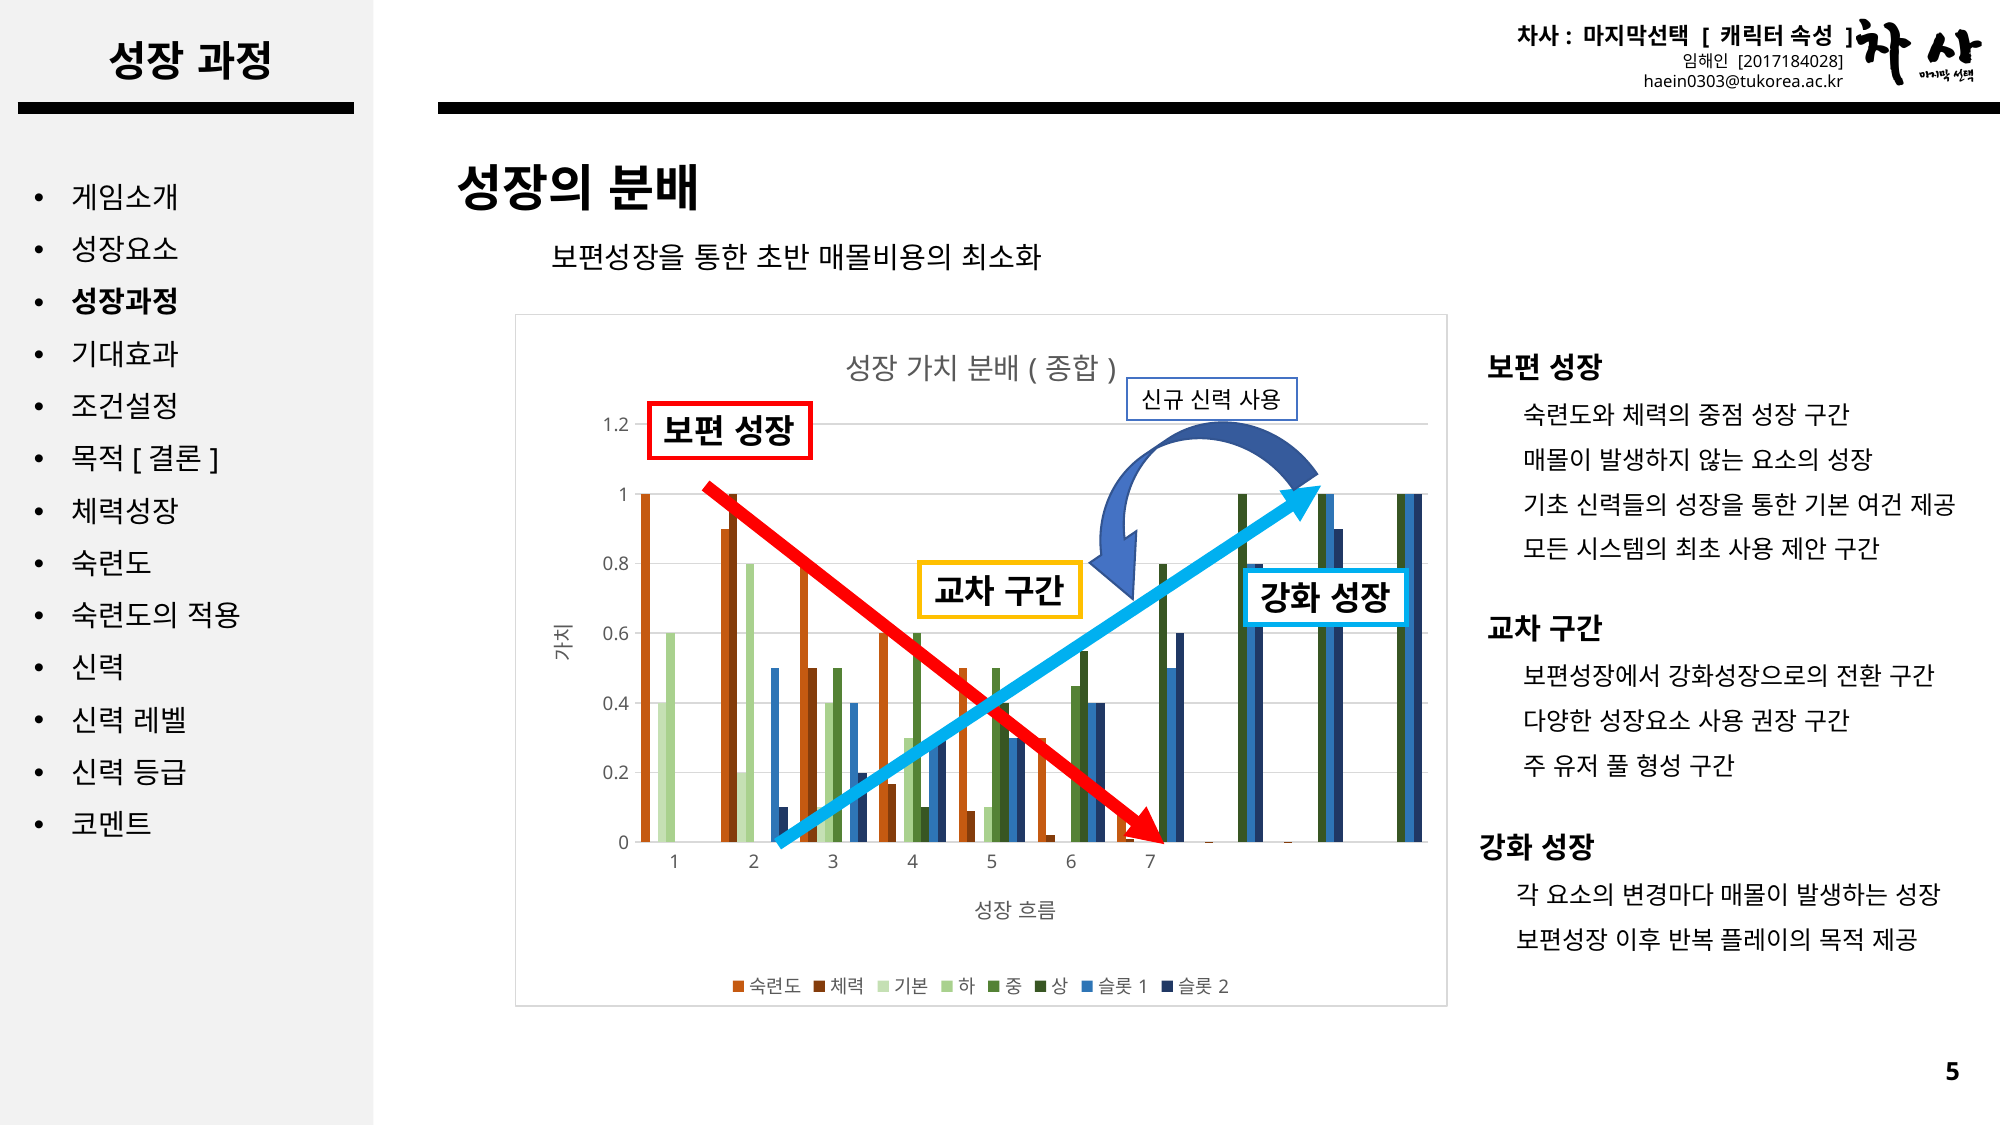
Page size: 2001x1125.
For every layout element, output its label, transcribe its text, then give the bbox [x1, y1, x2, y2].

title 성장 과정 [17, 30, 365, 96]
text_box 보편성장에서 강화성장으로의 전환 구간 다양한 성장요소 사용 권장 구간 주 유저 풀 형성 구간 [1508, 637, 1959, 832]
text_box 성장의 분배 [441, 144, 976, 236]
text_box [777, 485, 1322, 845]
slide_number 5 [1524, 1042, 1975, 1103]
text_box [705, 485, 777, 845]
text_box 숙련도와 체력의 중점 성장 구간 매몰이 발생하지 않는 요소의 성장 기초 신력들의 성장을 통한 기본 여건 제공 모든 시스템의 최초 사용 제안 구간 [1508, 376, 1959, 571]
text_box 각 요소의 변경마다 매몰이 발생하는 성장 보편성장 이후 반복 플레이의 목적 제공 [1501, 857, 1952, 1051]
text_box 강화 성장 [1464, 804, 1900, 884]
list 게임소개 성장요소 성장과정 기대효과 조건설정 목적[결론] 체력성장 숙련도 숙련도의 적용 신력 신력 레벨 신력 등급 코멘트 [18, 175, 366, 827]
picture [1838, 13, 2000, 90]
chart [514, 313, 1448, 1007]
text_box 보편 성장 [1472, 324, 1908, 404]
text_box 보편성장을 통한 초반 매몰비용의 최소화 [535, 214, 1321, 294]
text_box 교차 구간 [1472, 585, 1908, 665]
